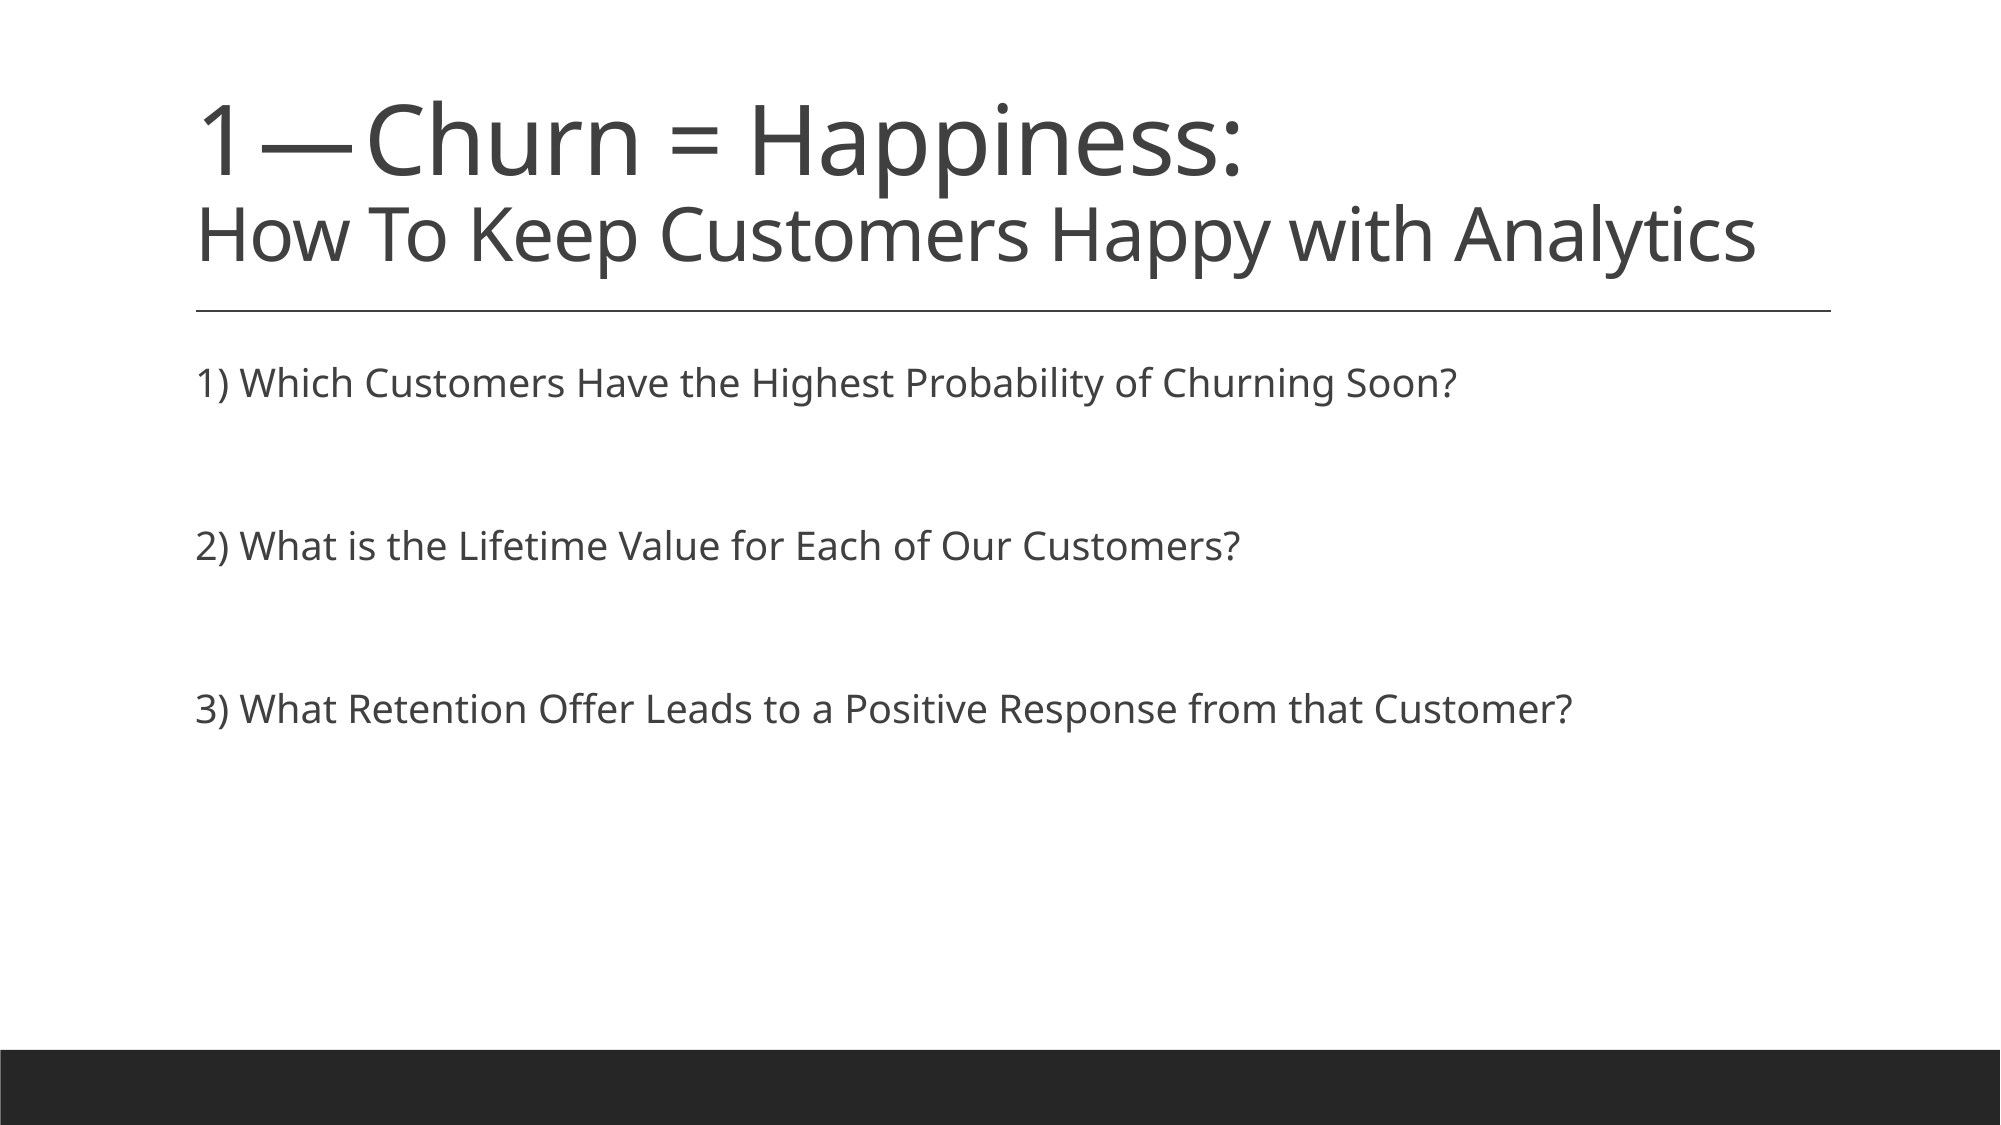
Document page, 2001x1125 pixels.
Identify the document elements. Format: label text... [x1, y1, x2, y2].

list 1) Which Customers Have the Highest Probability of Churning Soon? 2) What is the Lifetime Value for Each of Our Customers? 3) What Retention Offer Leads to a Positive Response from that Customer? [180, 345, 1830, 963]
title 1 — Churn = Happiness: How To Keep Customers Happy with Analytics [180, 47, 1830, 285]
